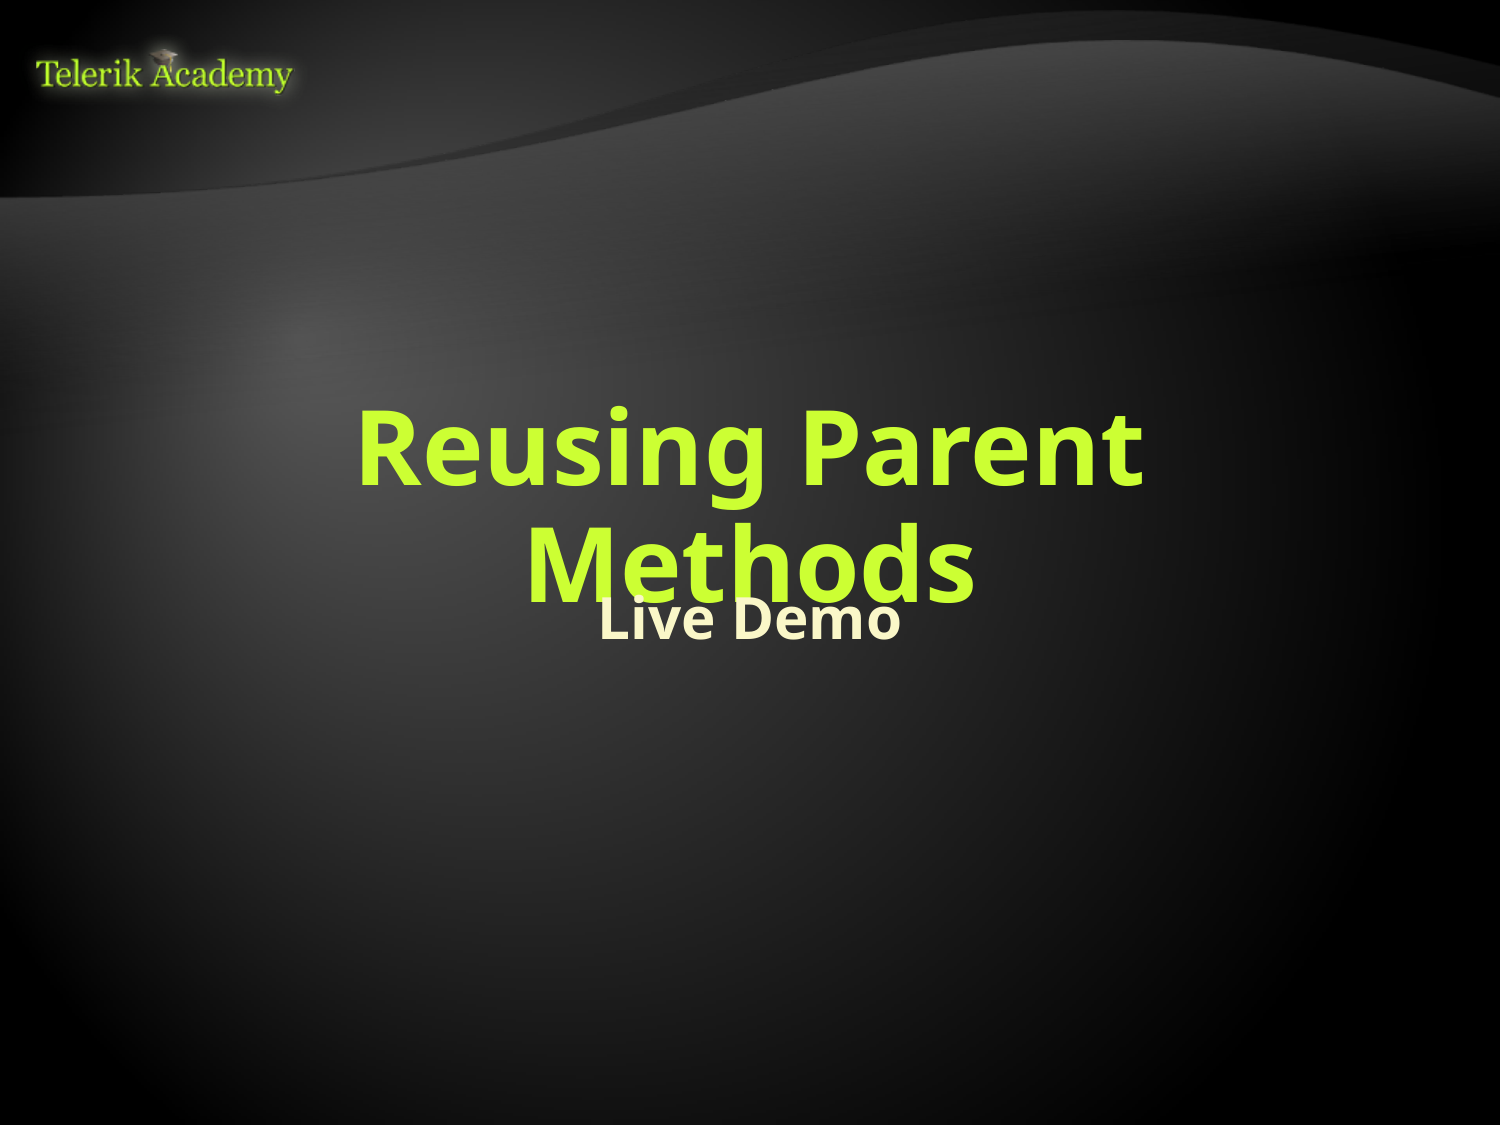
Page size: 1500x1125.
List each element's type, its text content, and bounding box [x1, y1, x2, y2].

picture [0, 0, 1500, 1125]
subtitle Live Demo [99, 569, 1400, 663]
title Reusing Parent Methods [99, 450, 1400, 563]
